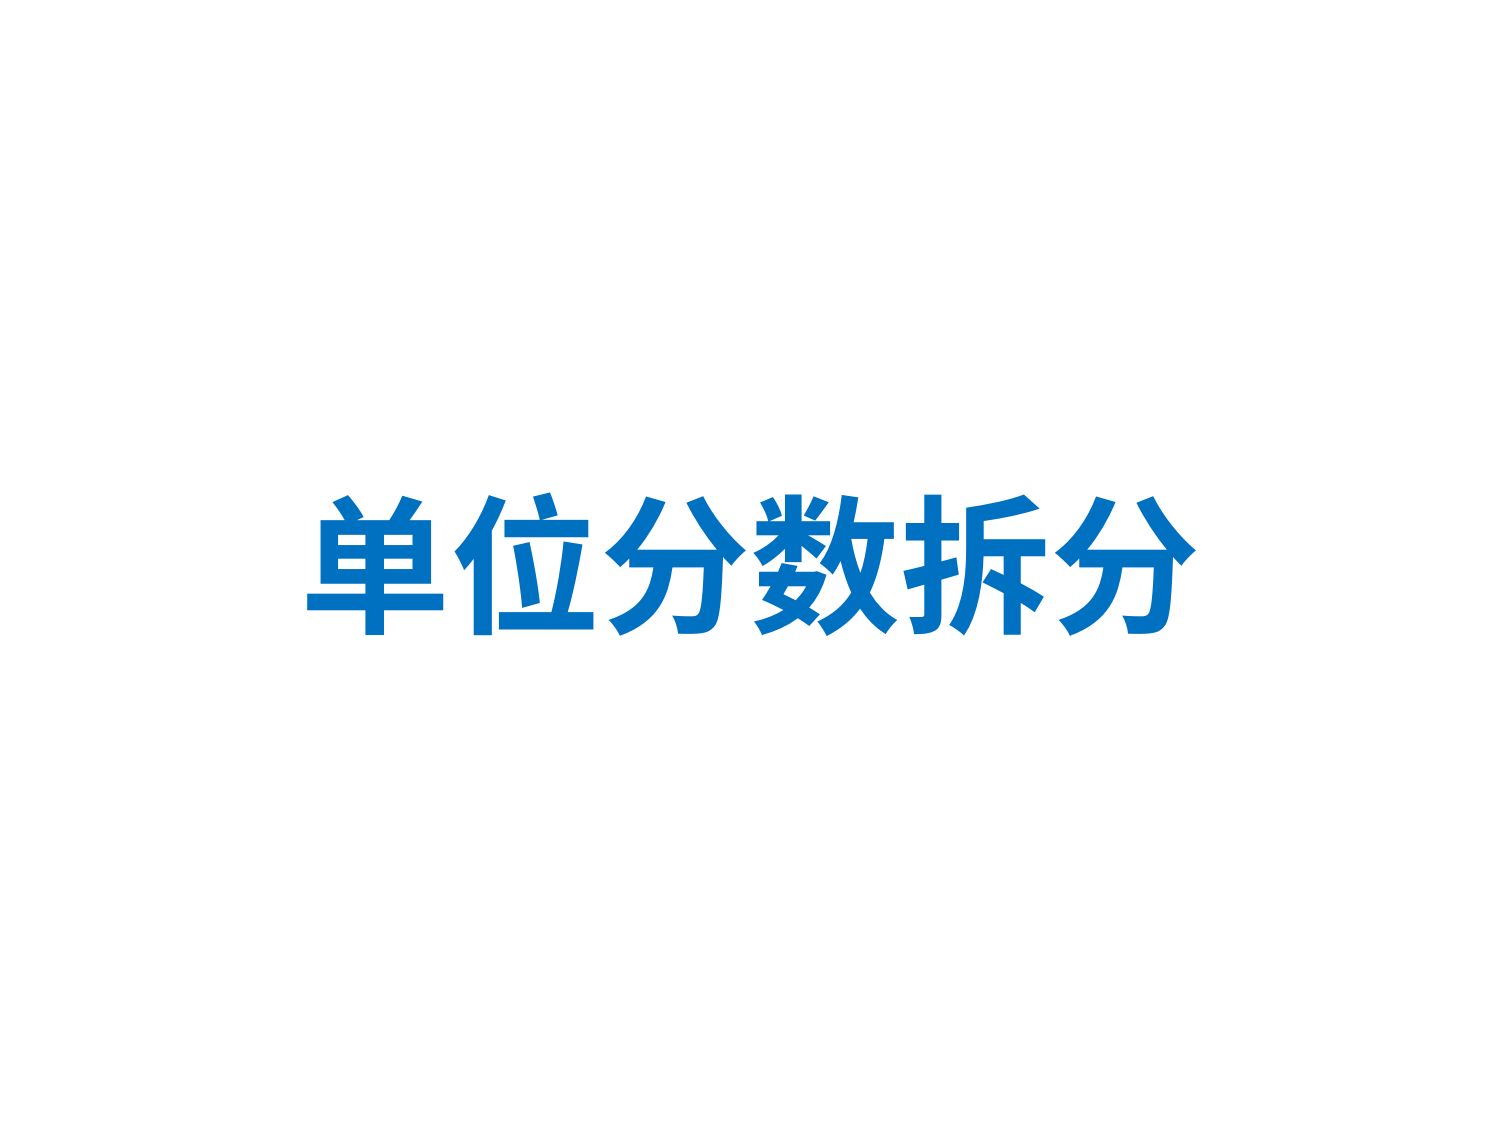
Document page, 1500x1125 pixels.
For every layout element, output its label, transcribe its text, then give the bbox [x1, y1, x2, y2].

title 单位分数拆分 [75, 468, 1425, 657]
